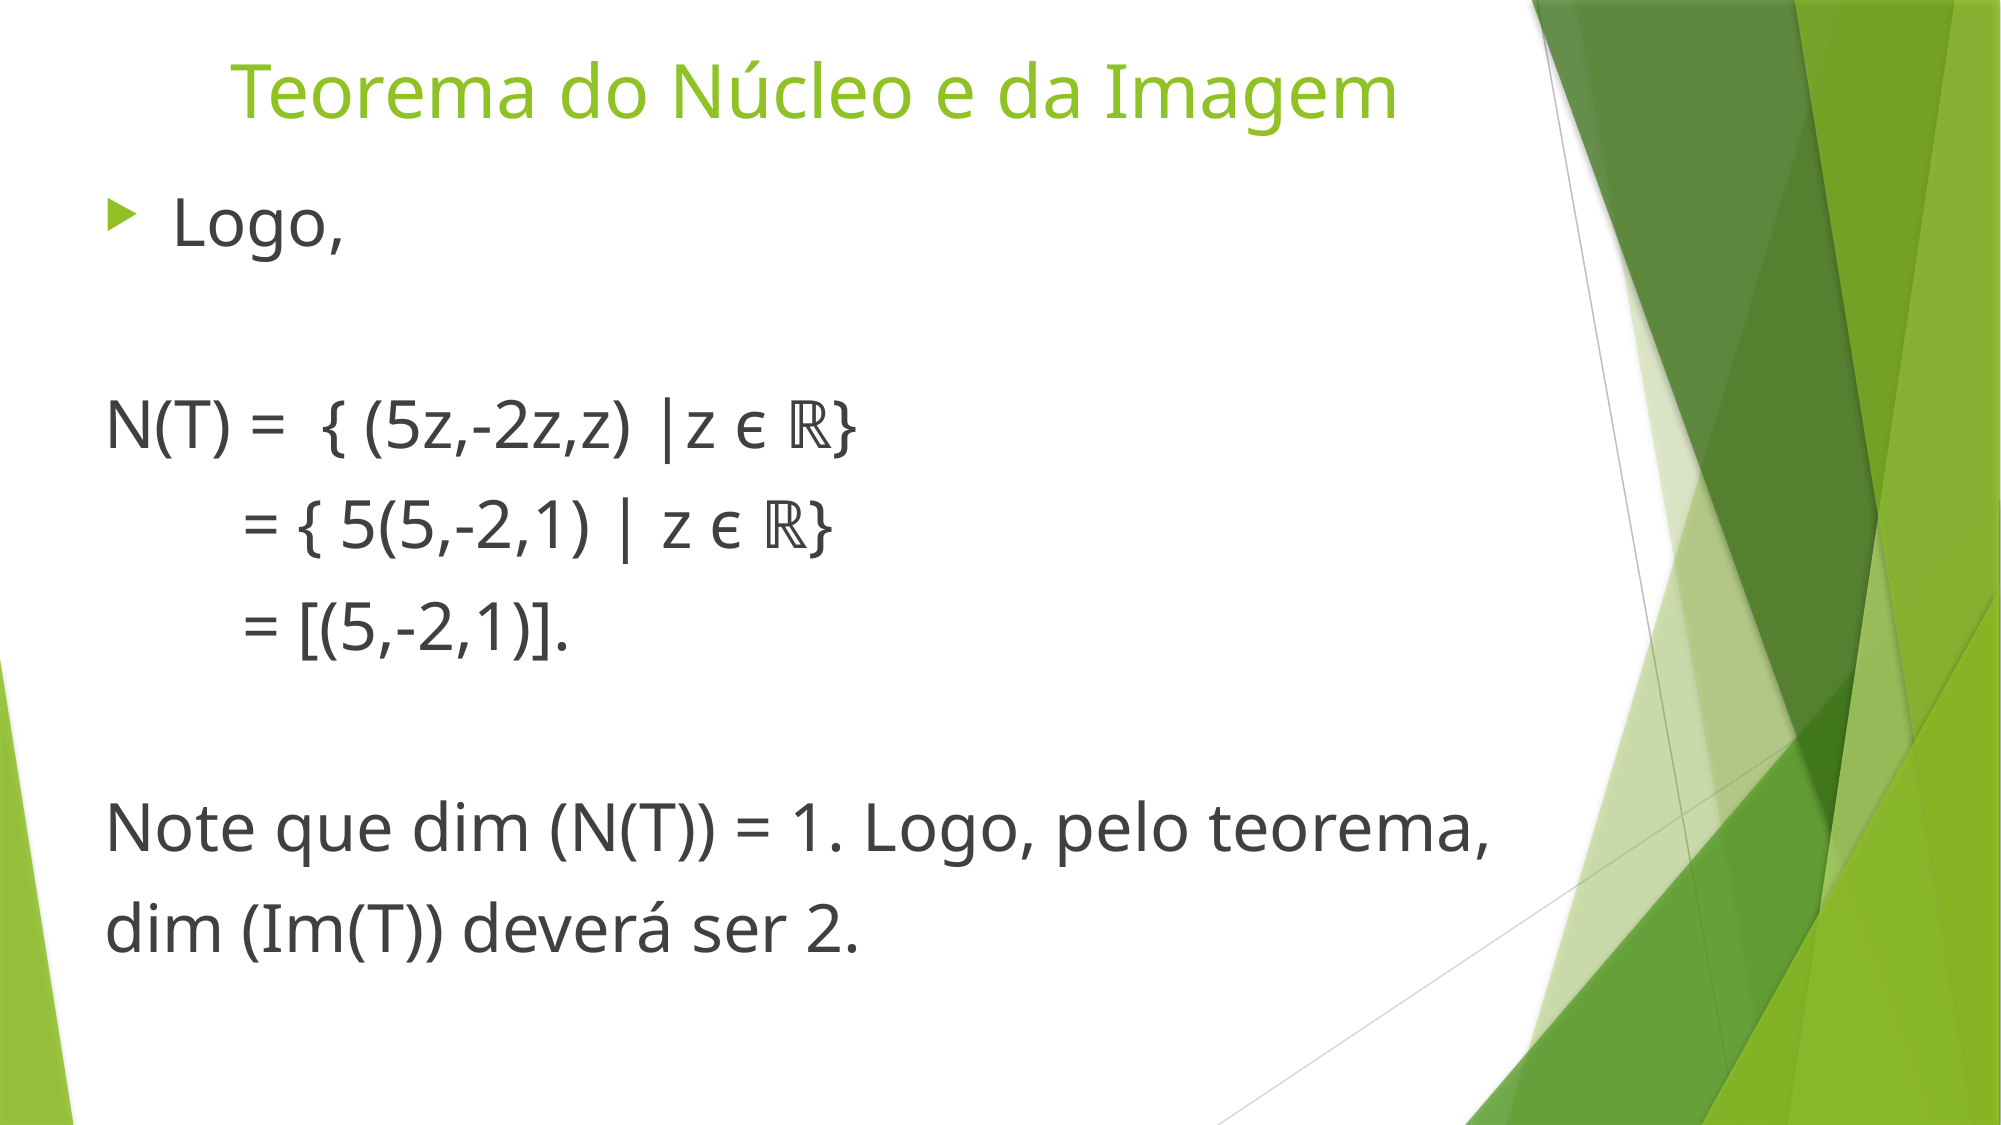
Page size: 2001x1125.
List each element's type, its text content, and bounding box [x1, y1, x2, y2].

list Logo, N(T) = { (5z,-2z,z) |z є ℝ} = { 5(5,-2,1) | z є ℝ} = [(5,-2,1)]. Note que dim (N(T)) = 1. Logo, pelo teorema, dim (Im(T)) deverá ser 2. [89, 172, 1544, 1090]
title Teorema do Núcleo e da Imagem [111, 35, 1522, 231]
